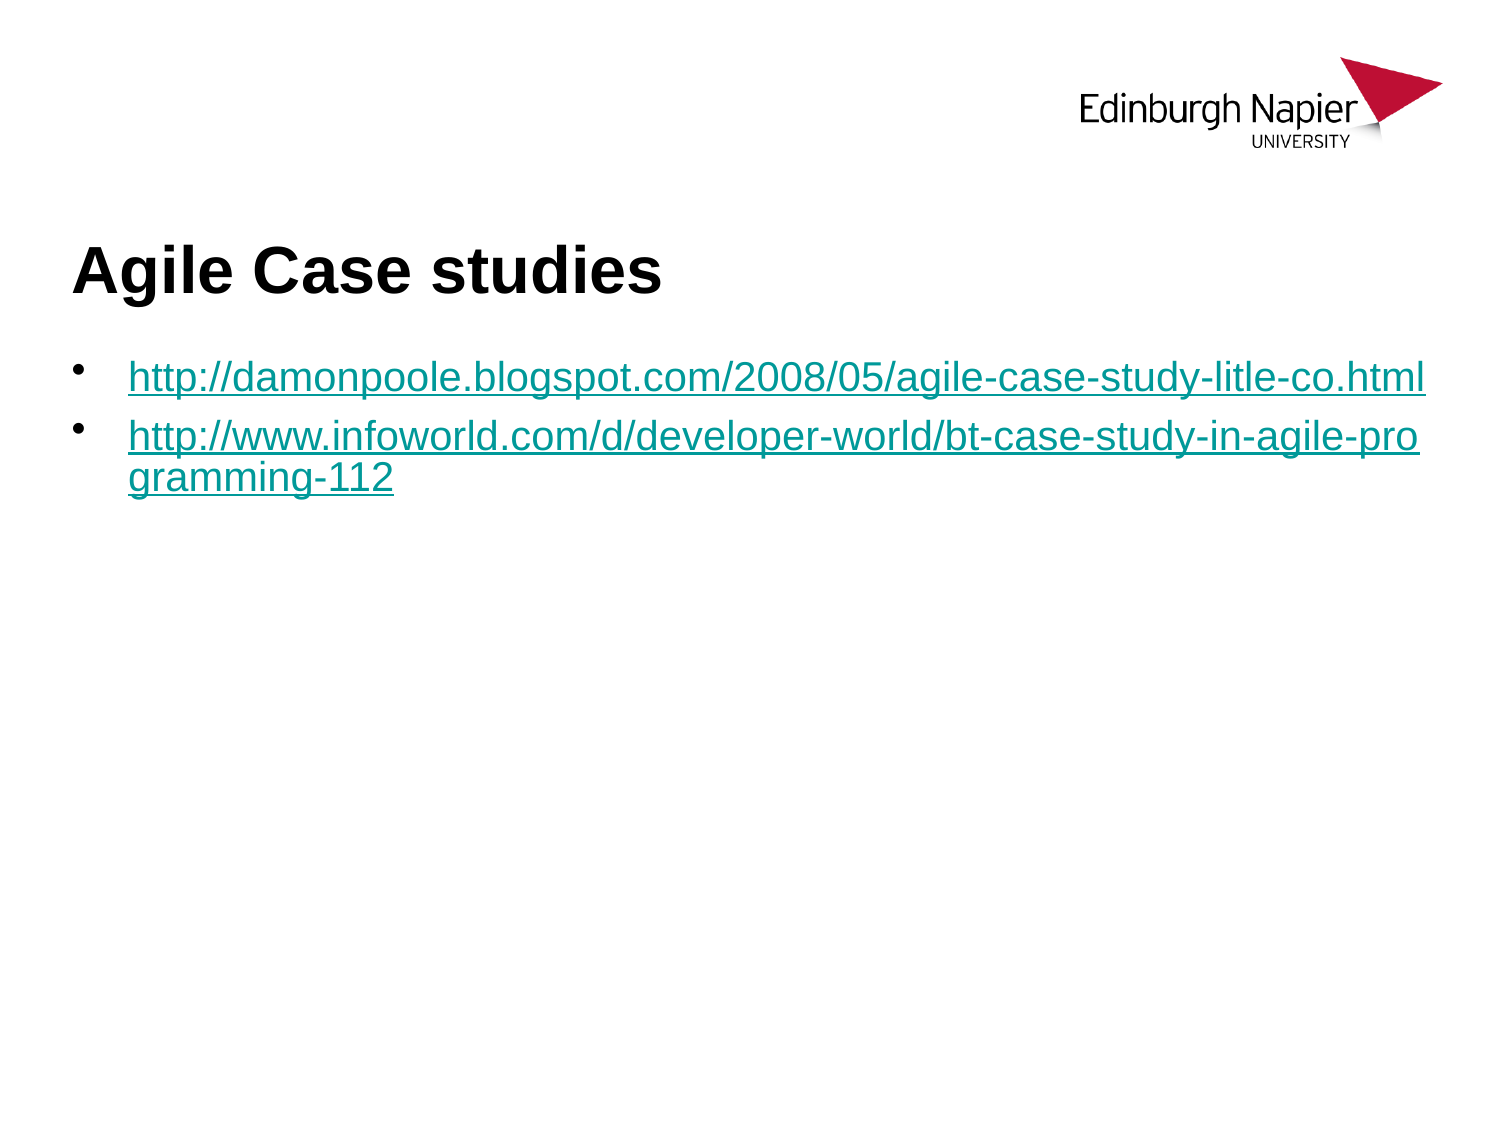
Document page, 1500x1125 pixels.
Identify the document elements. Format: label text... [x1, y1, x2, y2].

list http://damonpoole.blogspot.com/2008/05/agile-case-study-litle-co.html http://www.infoworld.com/d/developer-world/bt-case-study-in-agile-programming-112 [56, 342, 1443, 1037]
title Agile Case studies [56, 209, 1443, 325]
picture [1081, 57, 1443, 148]
